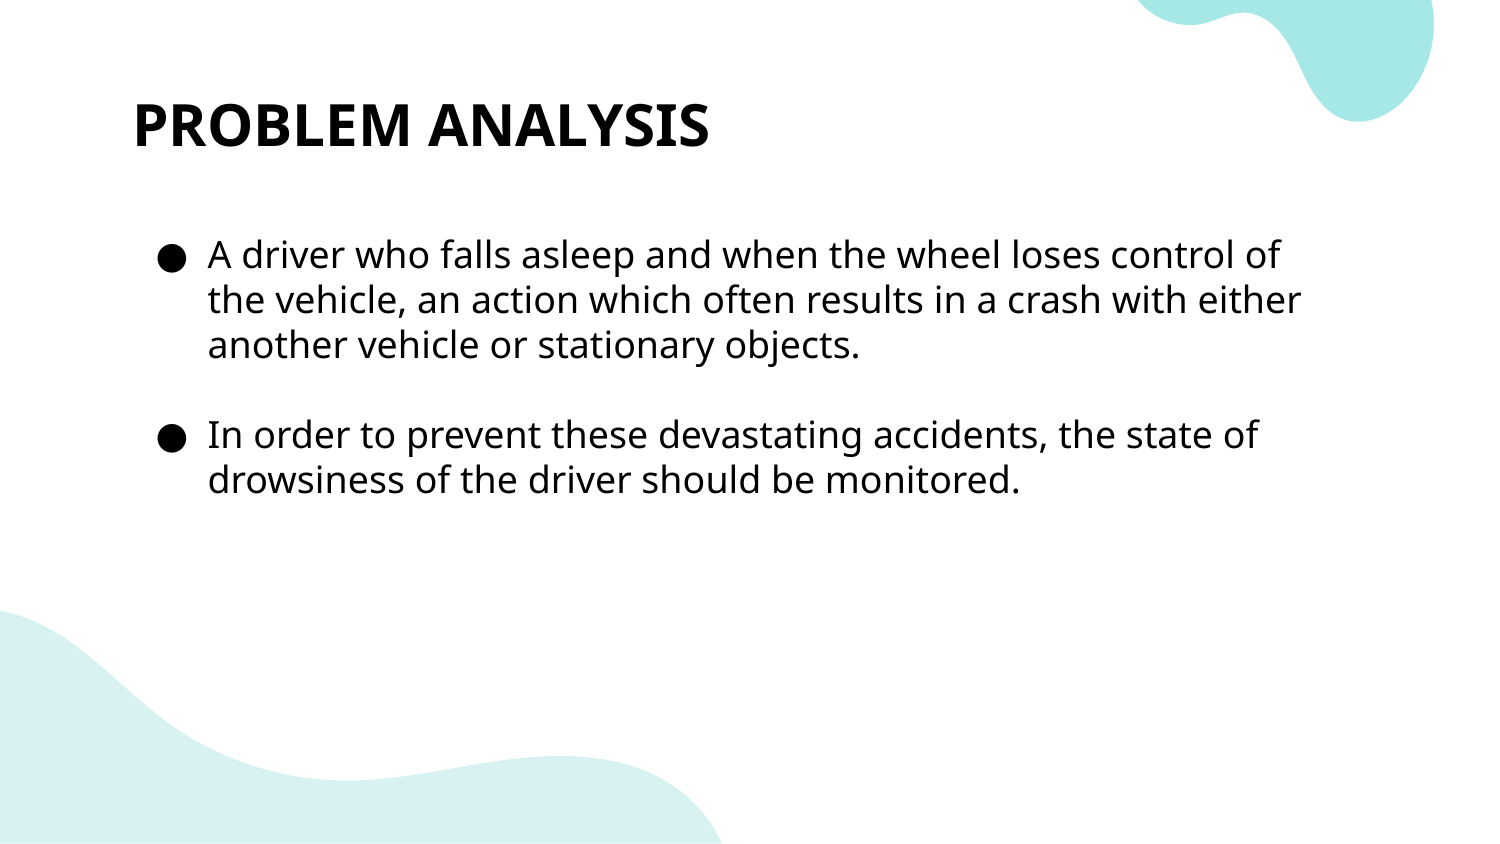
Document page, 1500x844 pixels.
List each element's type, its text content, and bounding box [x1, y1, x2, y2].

title PROBLEM ANALYSIS [116, 72, 752, 168]
subtitle A driver who falls asleep and when the wheel loses control of the vehicle, an action which often results in a crash with either another vehicle or stationary objects. In order to prevent these devastating accidents, the state of drowsiness of the driver should be monitored. [117, 216, 1341, 667]
